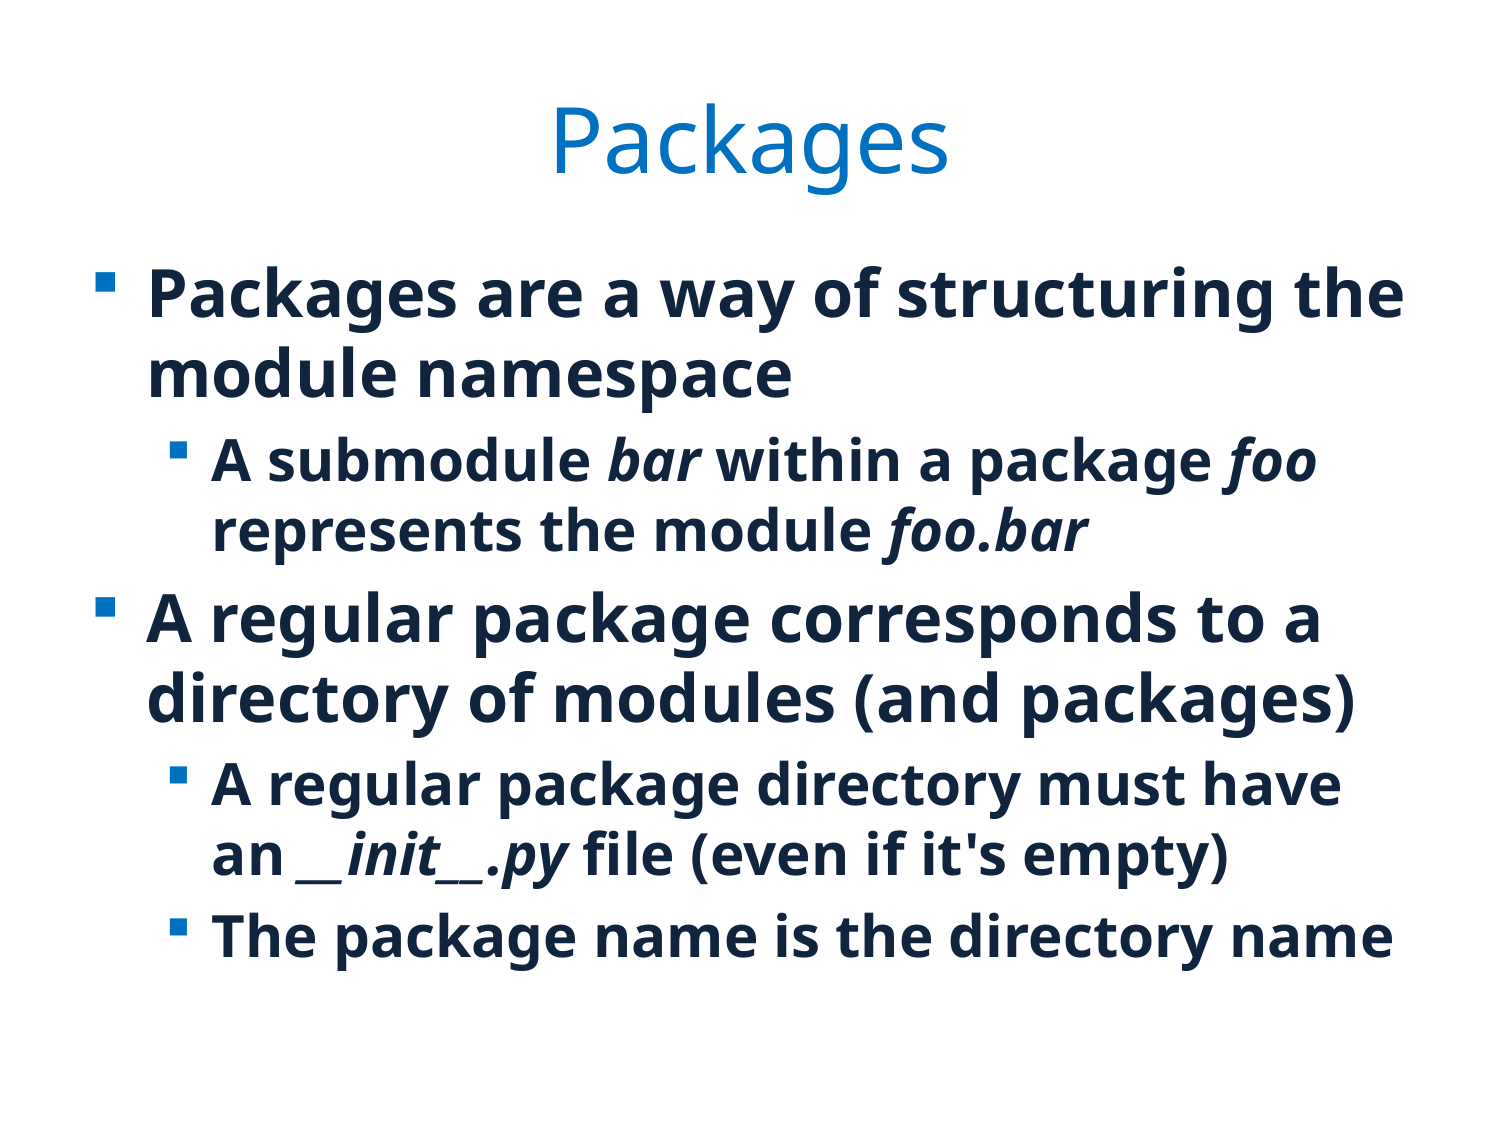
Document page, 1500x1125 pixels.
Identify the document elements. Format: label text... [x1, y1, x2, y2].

title Packages [75, 42, 1425, 231]
list Packages are a way of structuring the module namespace A submodule bar within a package foo represents the module foo.bar A regular package corresponds to a directory of modules (and packages) A regular package directory must have an __init__.py file (even if it's empty) The package name is the directory name [75, 243, 1425, 986]
